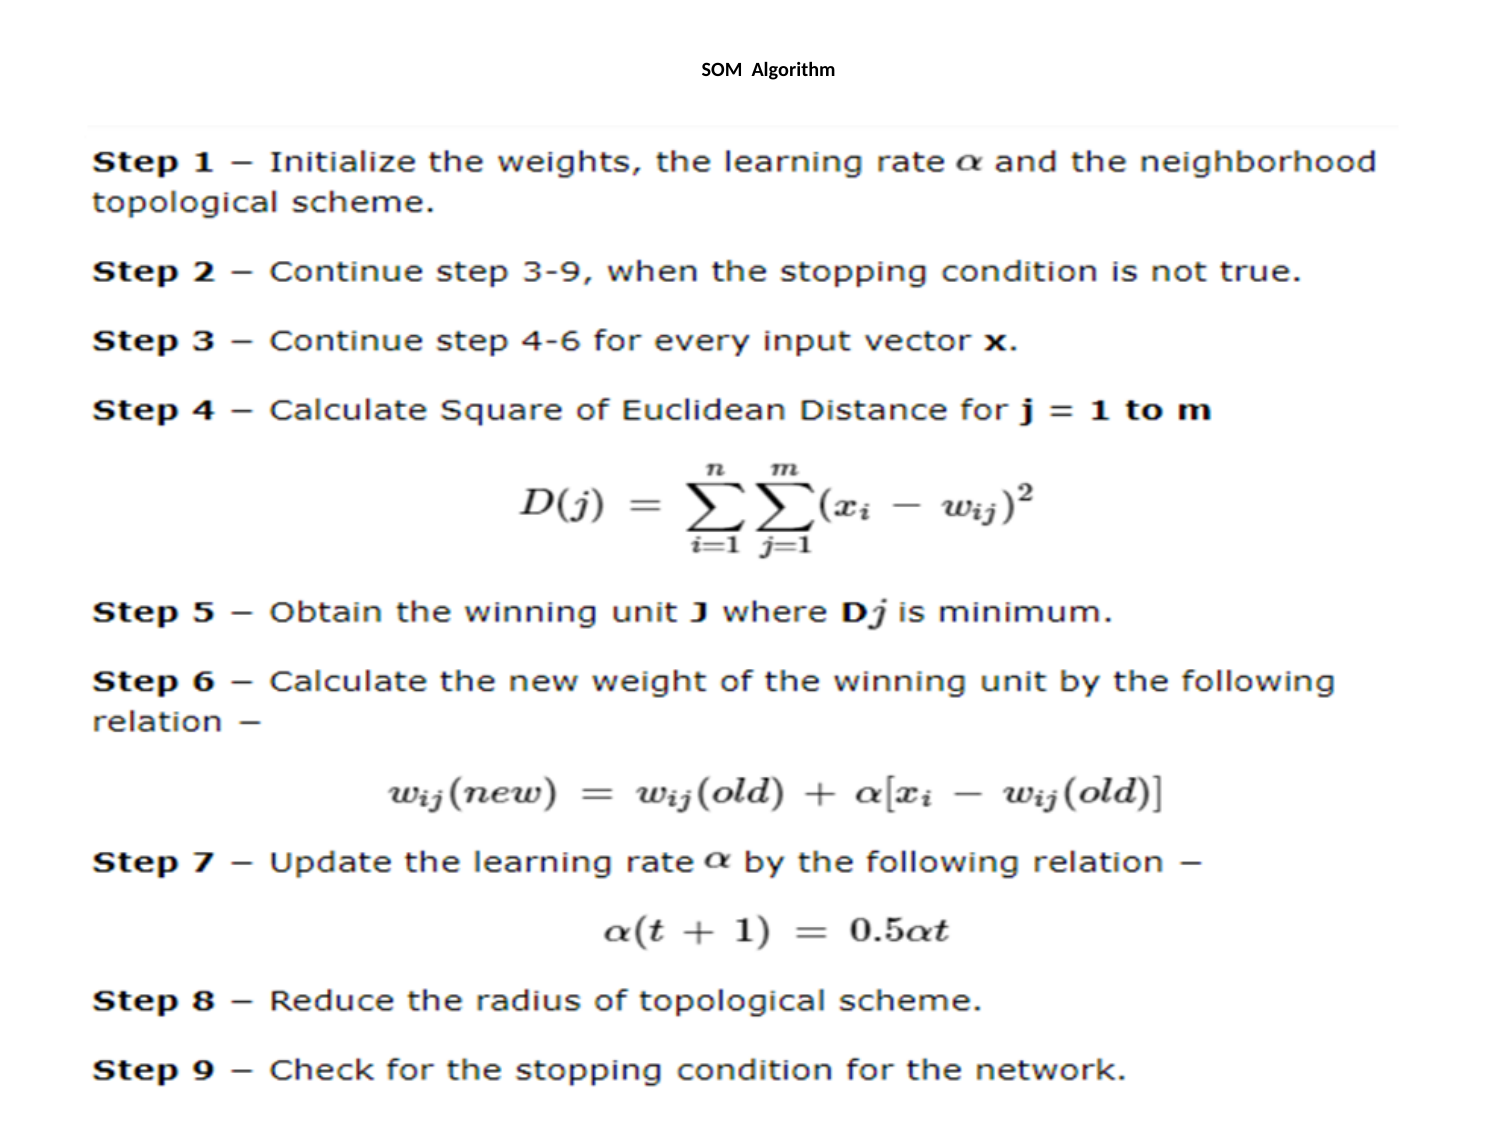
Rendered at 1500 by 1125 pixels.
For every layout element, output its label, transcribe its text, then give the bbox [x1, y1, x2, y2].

picture [49, 124, 1401, 1125]
title SOM Algorithm [75, 0, 1463, 138]
